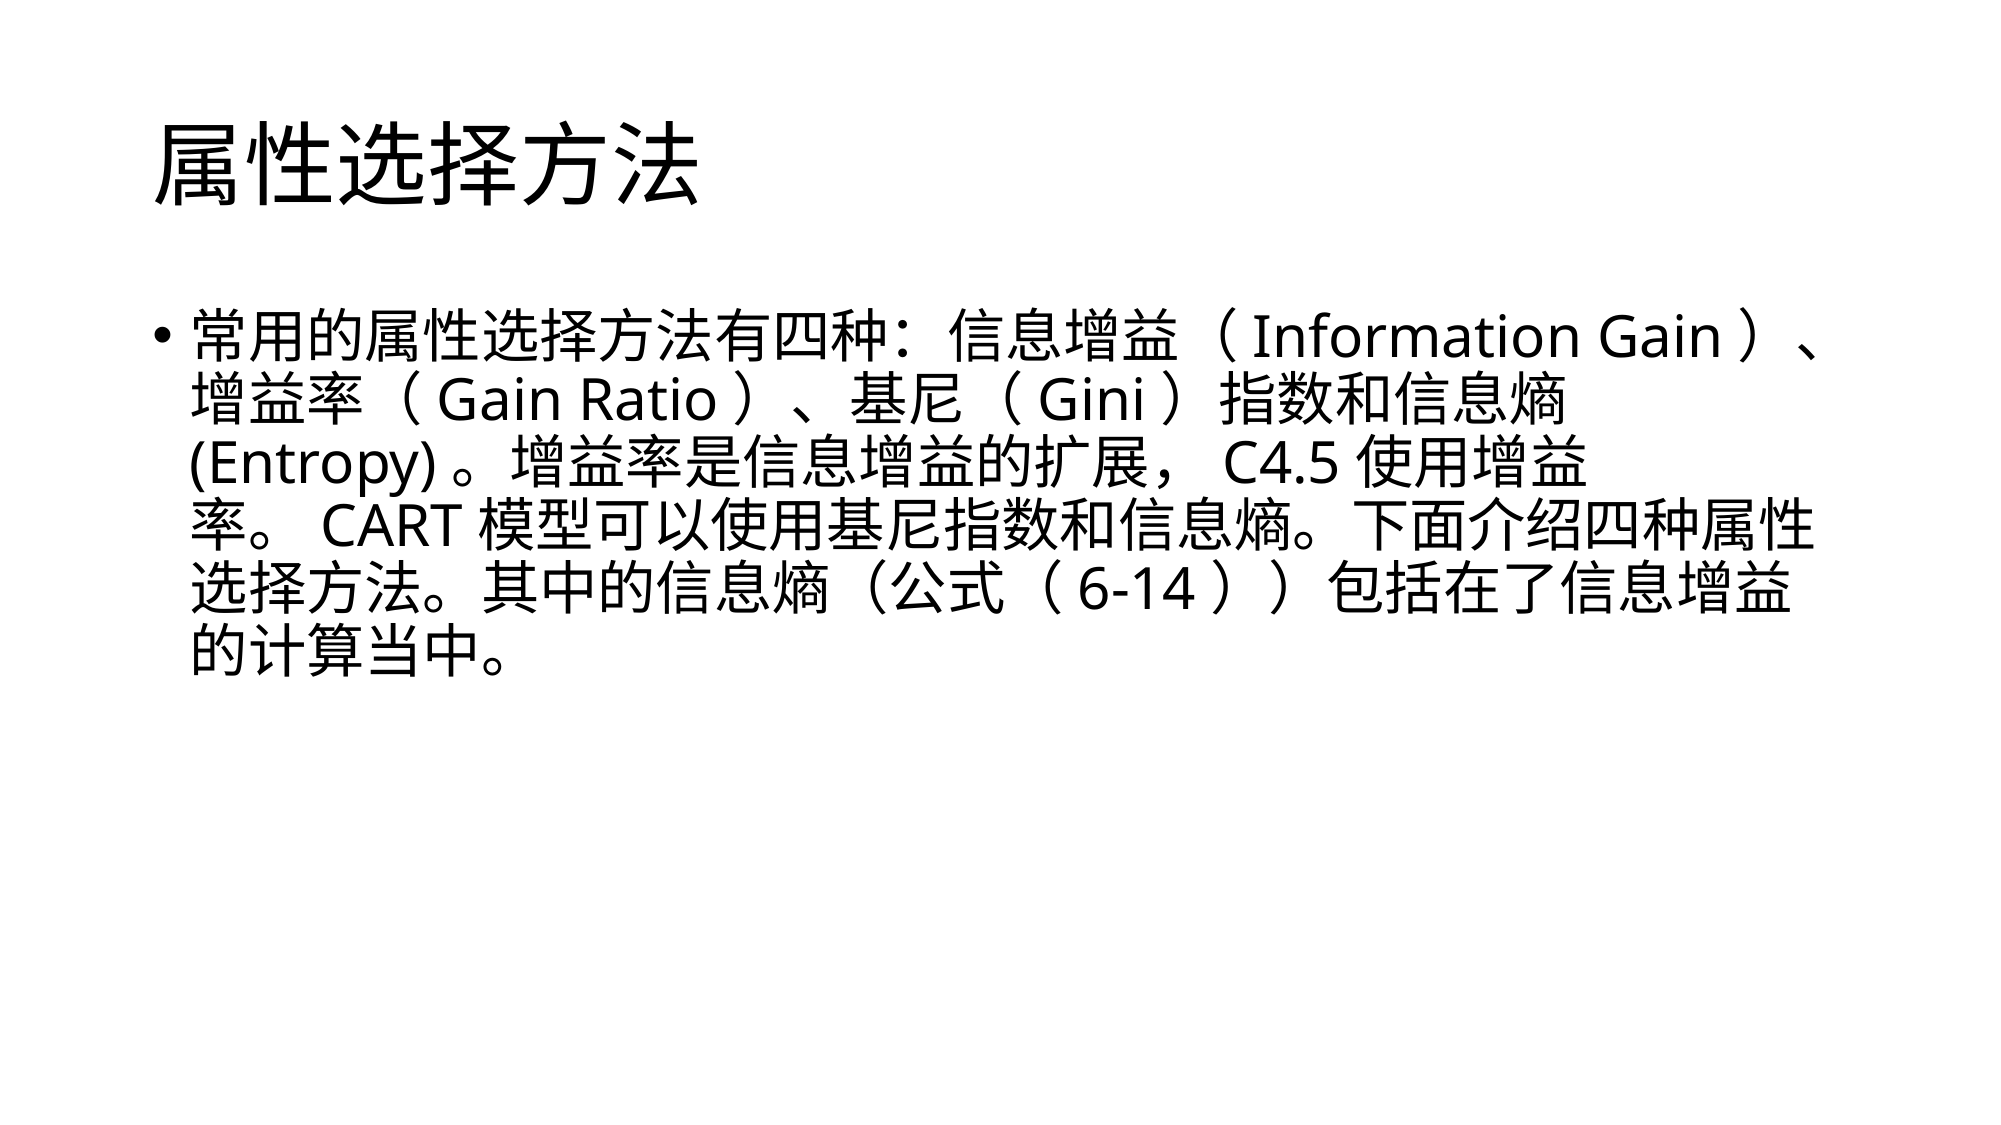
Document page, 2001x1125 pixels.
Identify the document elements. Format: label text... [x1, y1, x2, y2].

title 属性选择方法 [137, 59, 1863, 278]
list 常用的属性选择方法有四种：信息增益（Information Gain）、增益率（Gain Ratio）、基尼（Gini）指数和信息熵(Entropy)。增益率是信息增益的扩展，C4.5使用增益率。CART模型可以使用基尼指数和信息熵。下面介绍四种属性选择方法。其中的信息熵（公式（6-14））包括在了信息增益的计算当中。 [137, 299, 1863, 1014]
